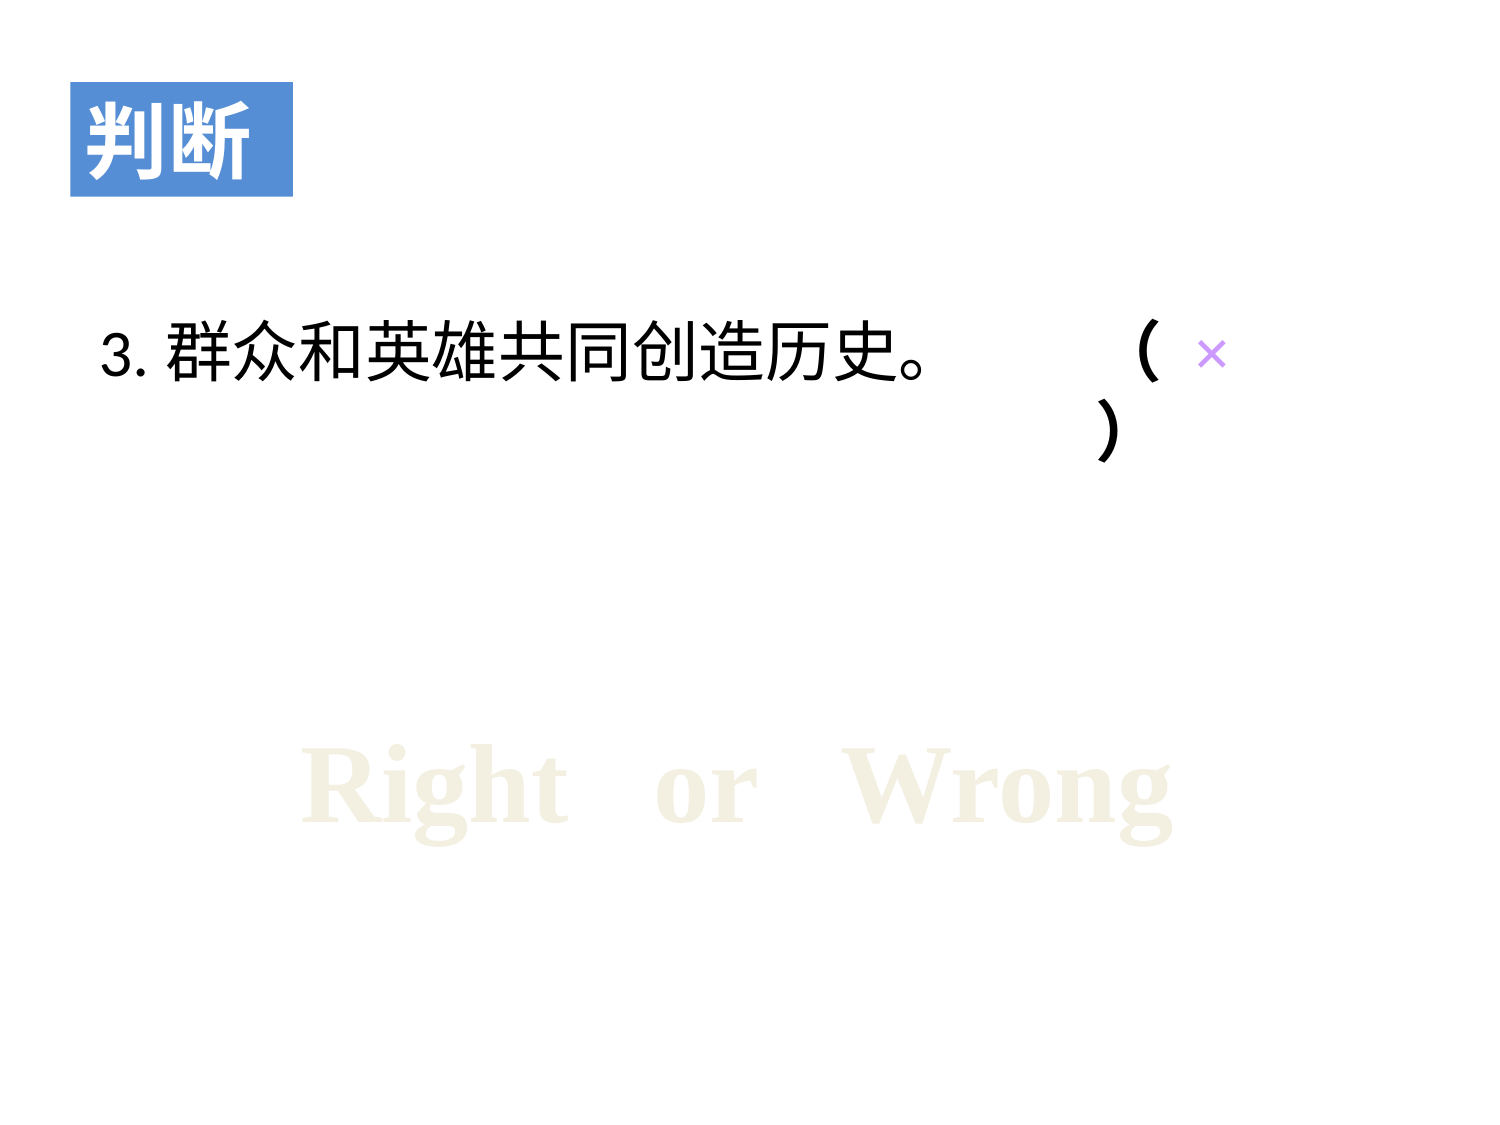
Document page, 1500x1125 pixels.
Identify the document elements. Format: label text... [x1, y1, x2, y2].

text_box Right or Wrong [285, 703, 1189, 853]
text_box （ × ） [1080, 302, 1292, 558]
text_box 判断 [70, 82, 293, 197]
list 3.群众和英雄共同创造历史。 [23, 262, 1489, 645]
